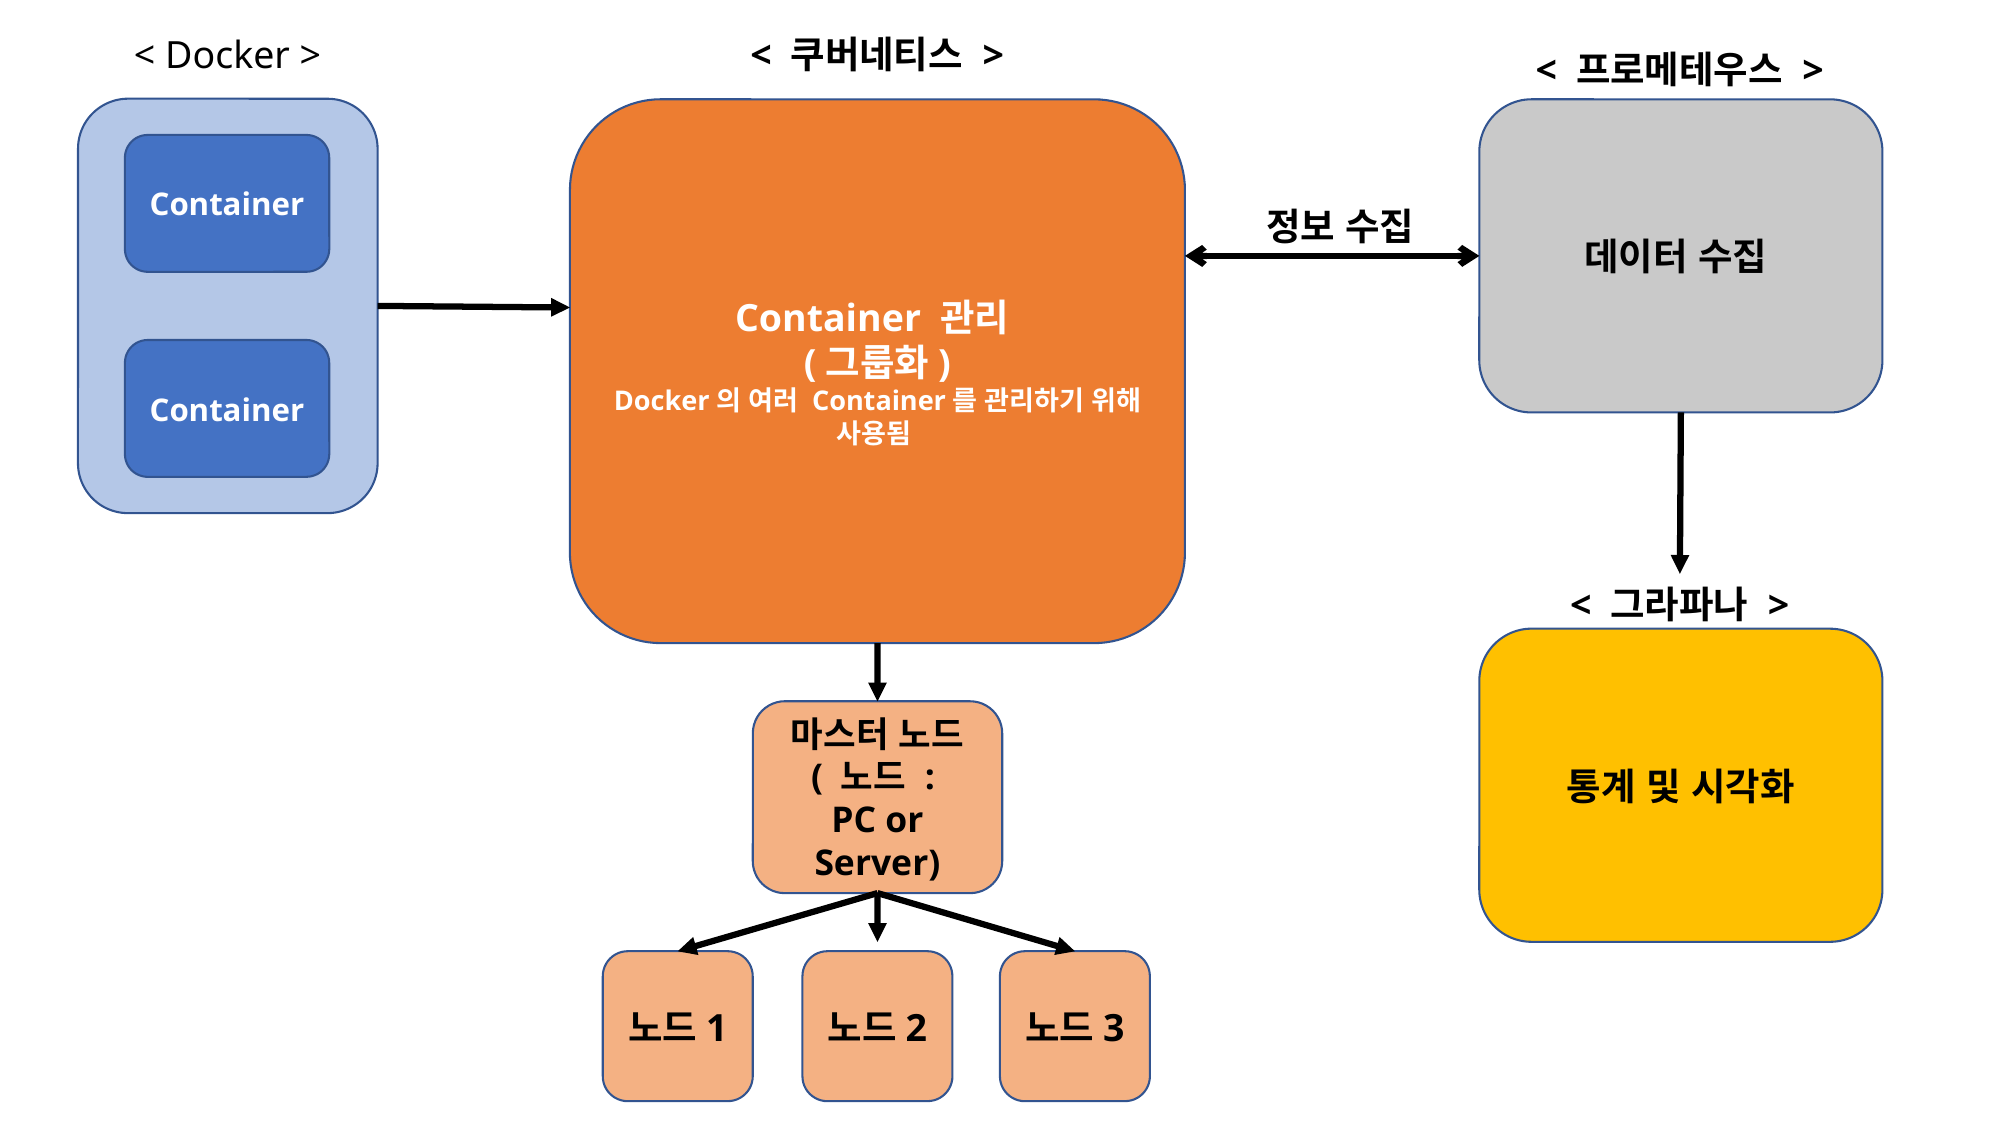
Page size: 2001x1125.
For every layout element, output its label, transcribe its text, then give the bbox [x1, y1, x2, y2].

text_box 마스터 노드 ( 노드 : PC or Server) [751, 700, 1004, 893]
text_box 노드2 [801, 952, 954, 1103]
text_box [677, 893, 877, 952]
text_box < Docker > [119, 23, 337, 84]
text_box 노드1 [601, 950, 754, 1103]
text_box < 쿠버네티스 > [735, 23, 1020, 84]
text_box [877, 893, 1075, 952]
text_box 데이터 수집 [1478, 98, 1884, 414]
text_box Container 관리 (그룹화) Docker의 여러 Container를 관리하기 위해 사용됨 [568, 98, 1186, 645]
text_box < 그라파나 > [1555, 573, 1805, 634]
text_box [77, 98, 378, 514]
text_box 정보 수집 [1251, 195, 1430, 255]
text_box 노드3 [998, 950, 1151, 1103]
text_box < 프로메테우스 > [1520, 38, 1839, 98]
text_box 통계 및 시각화 [1478, 627, 1884, 943]
